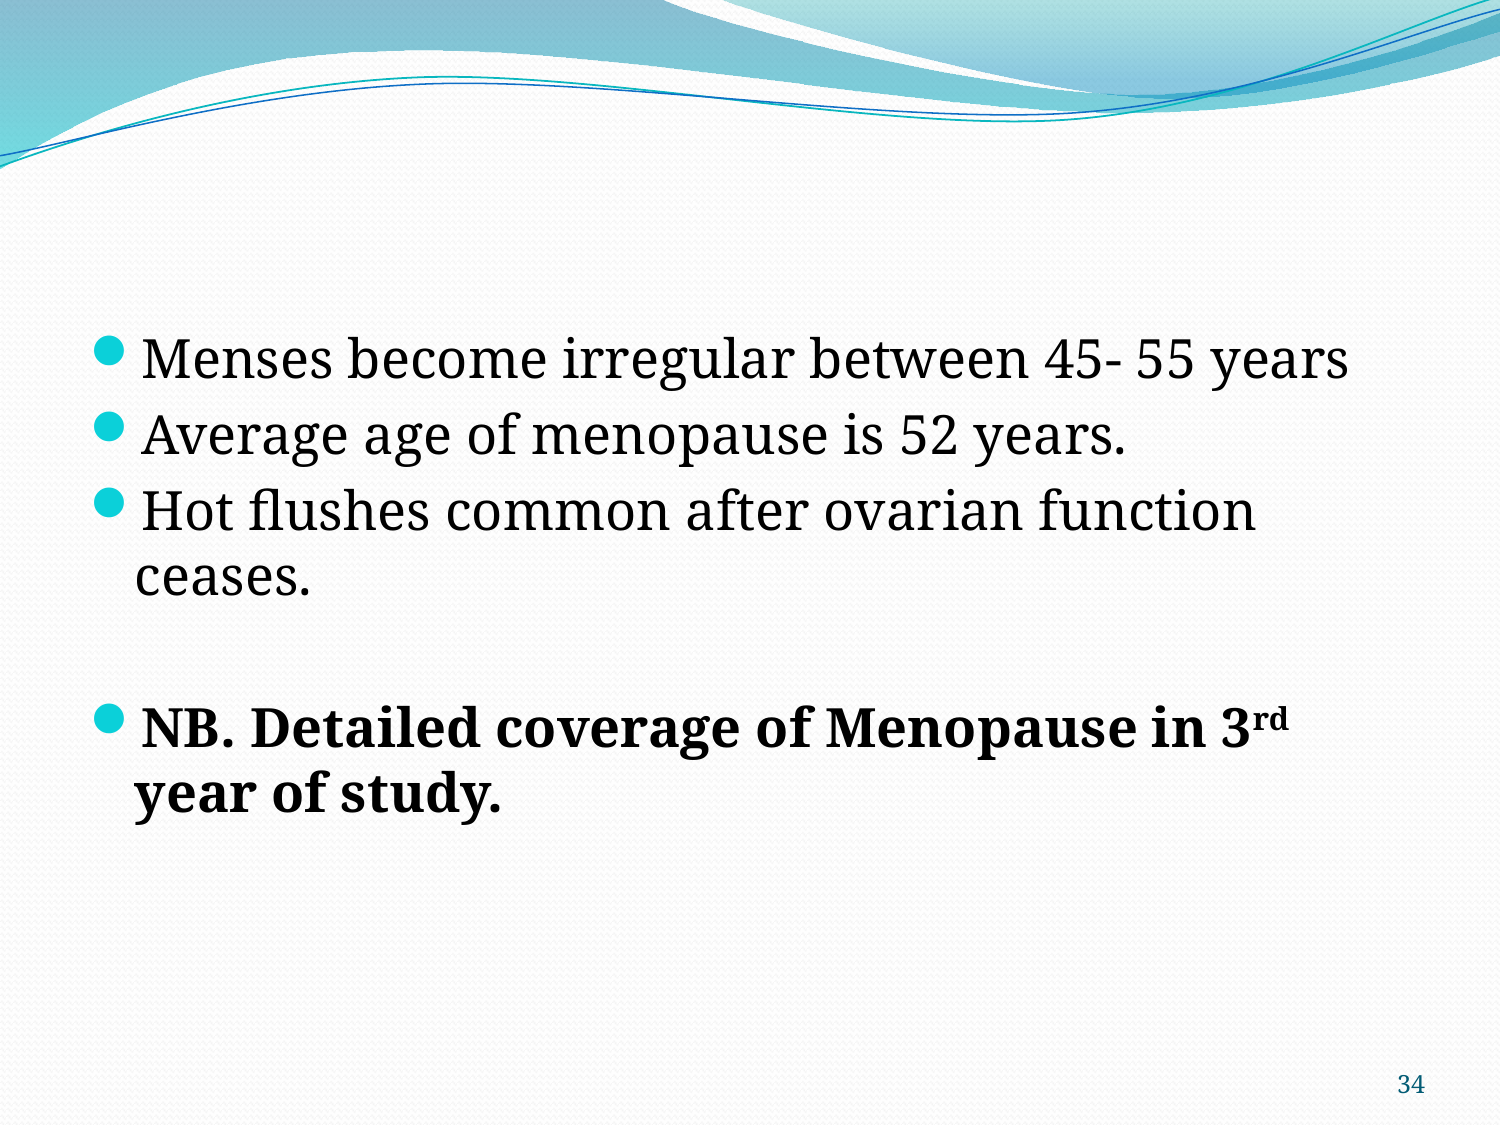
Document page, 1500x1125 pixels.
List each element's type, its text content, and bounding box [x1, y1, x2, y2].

list Menses become irregular between 45- 55 years Average age of menopause is 52 years. Hot flushes common after ovarian function ceases. NB. Detailed coverage of Menopause in 3rd year of study. [75, 317, 1425, 1038]
slide_number 34 [1299, 1042, 1425, 1103]
